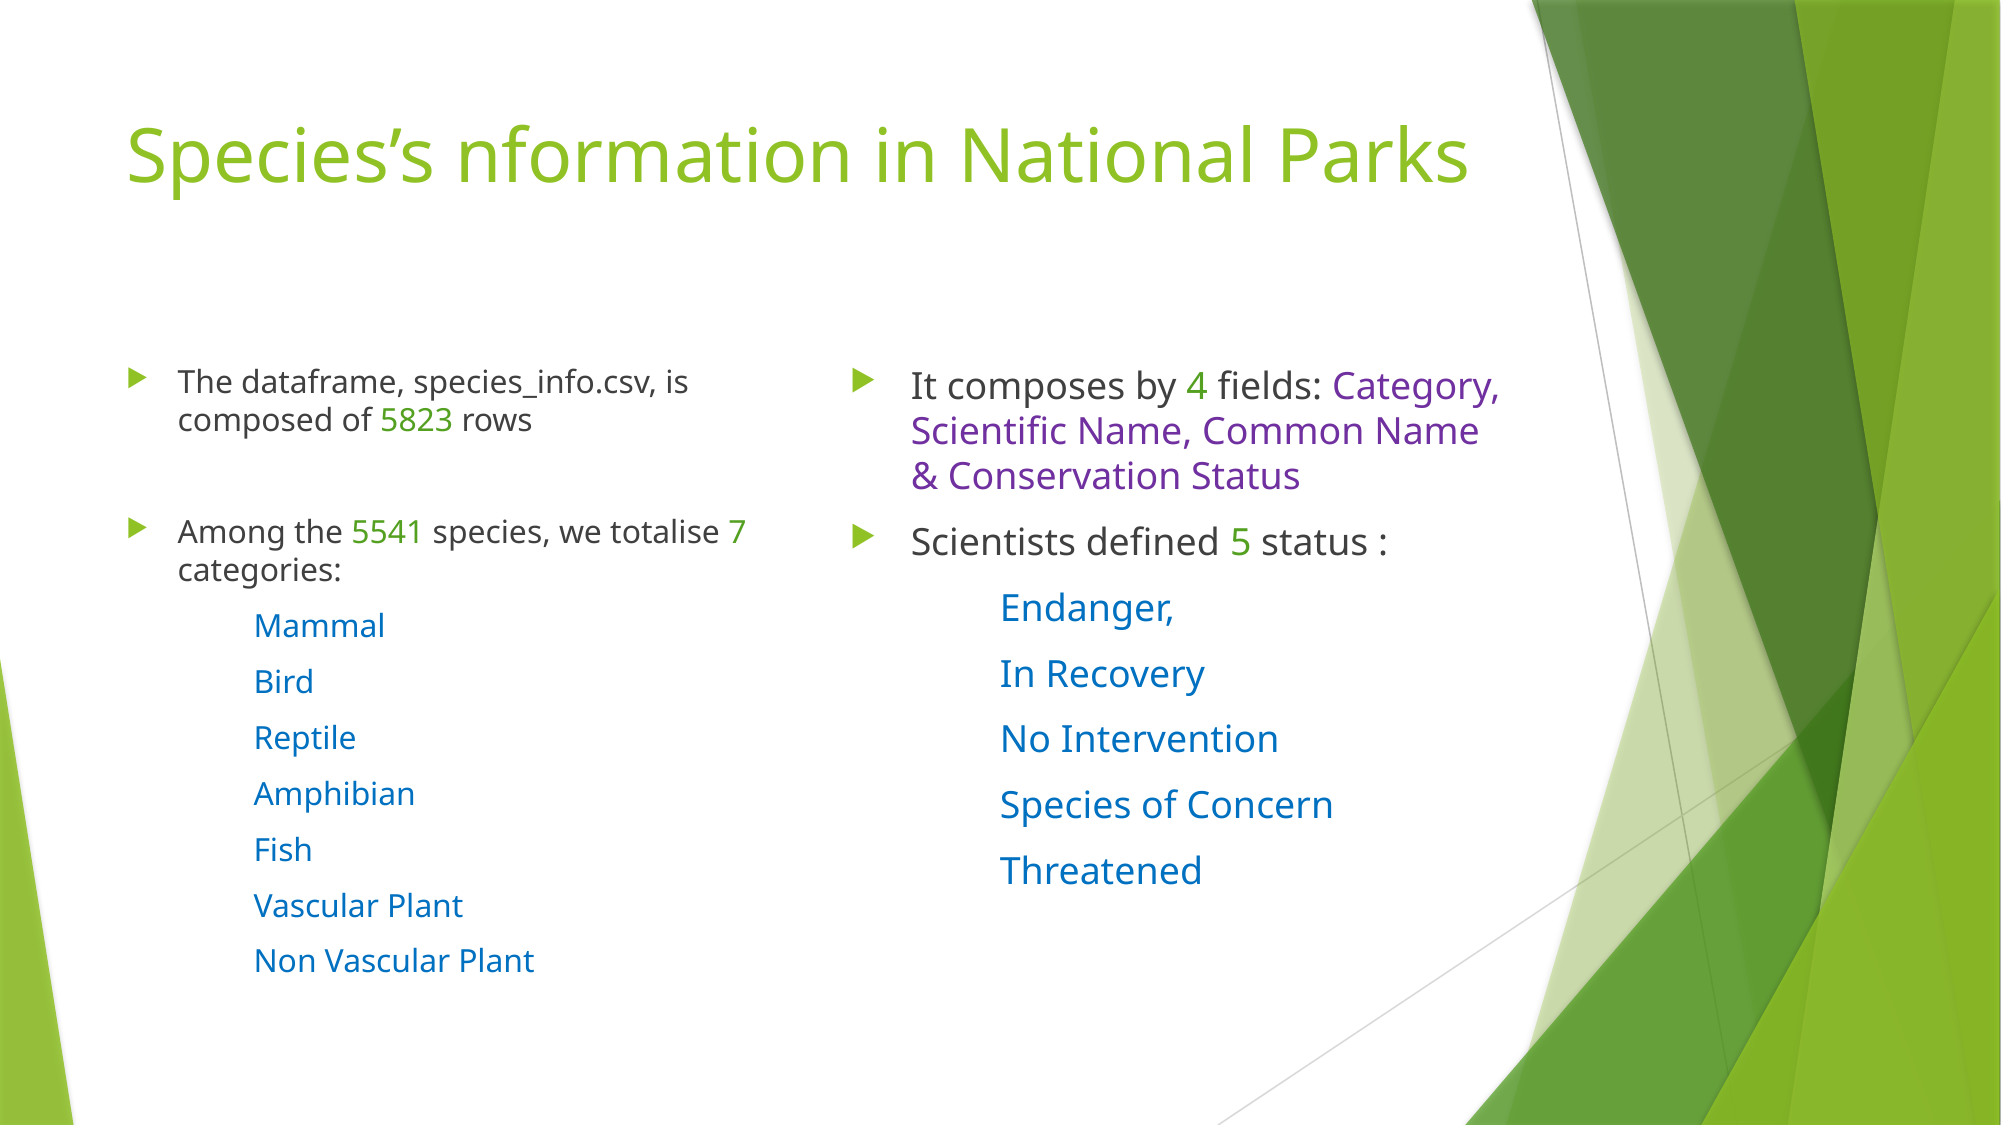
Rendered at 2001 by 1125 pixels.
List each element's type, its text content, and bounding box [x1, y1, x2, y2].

list The dataframe, species_info.csv, is composed of 5823 rows Among the 5541 species, we totalise 7 categories: Mammal Bird Reptile Amphibian Fish Vascular Plant Non Vascular Plant [111, 354, 798, 992]
title Species’s nformation in National Parks [111, 99, 1522, 317]
list It composes by 4 fields: Category, Scientific Name, Common Name & Conservation Status Scientists defined 5 status : Endanger, In Recovery No Intervention Species of Concern Threatened [834, 354, 1522, 992]
